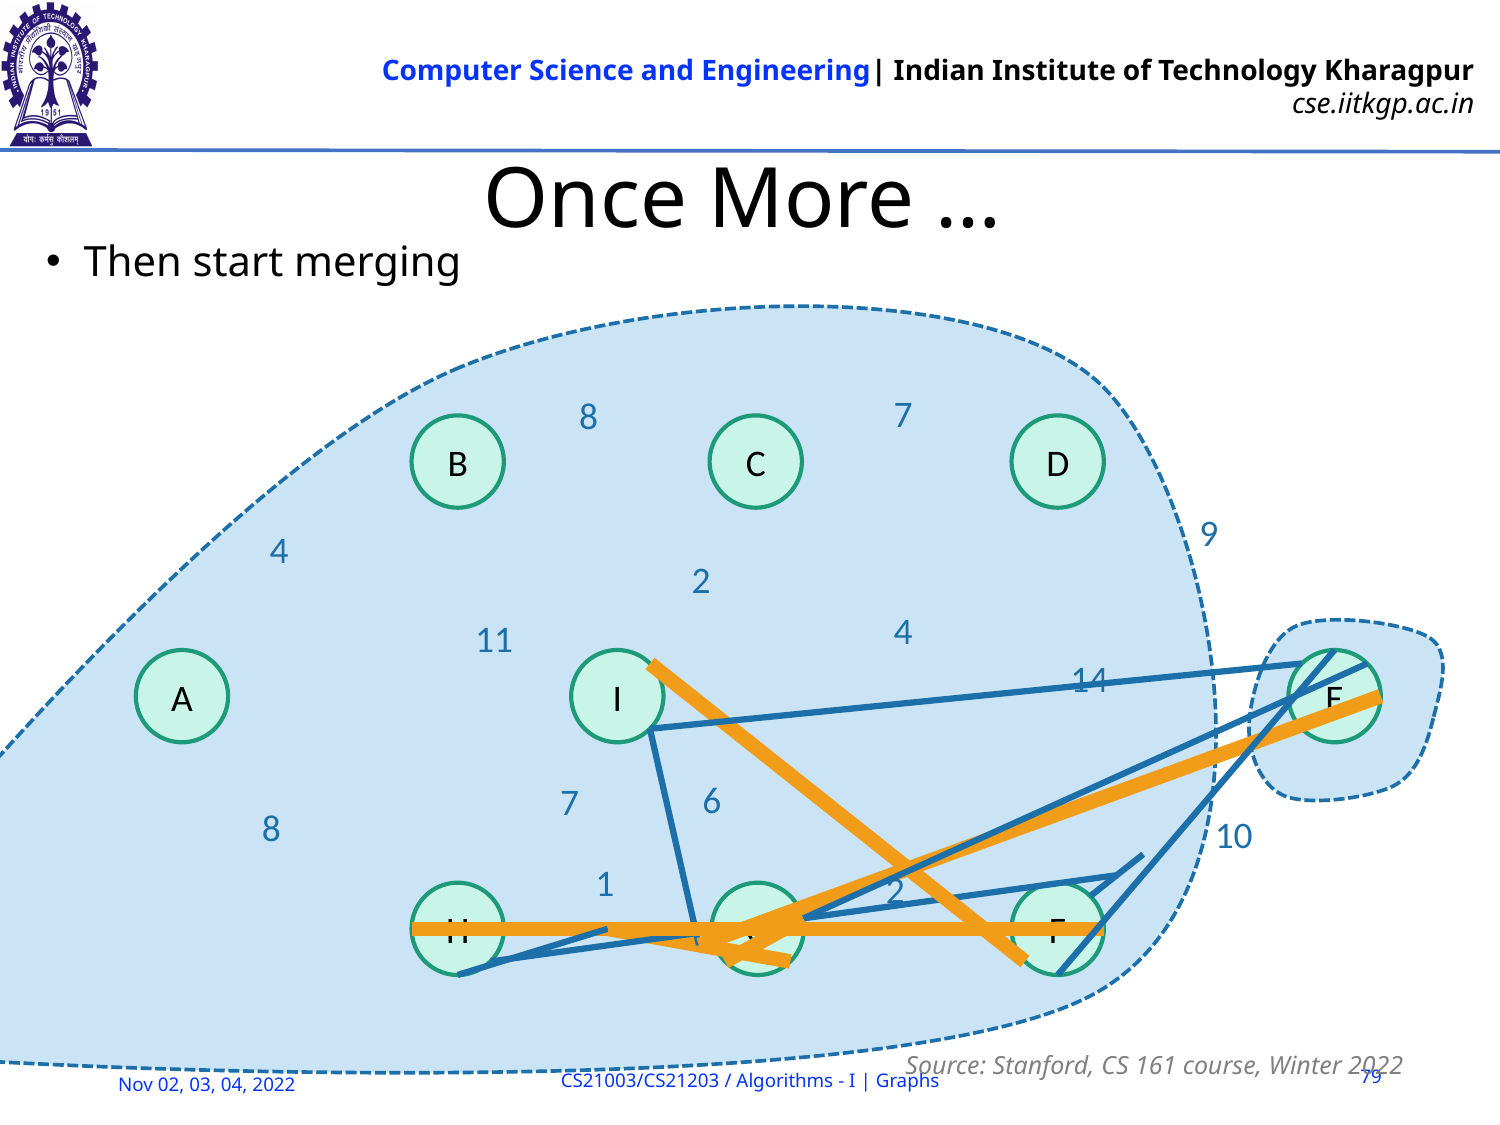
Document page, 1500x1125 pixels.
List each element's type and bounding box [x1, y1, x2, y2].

footer [247, 1050, 1253, 1111]
slide_number [103, 1067, 366, 1125]
title [47, 98, 1437, 242]
picture [1, 2, 98, 147]
text_box [31, 242, 1437, 302]
slide_number [1323, 1075, 1397, 1107]
text_box [0, 306, 1495, 1075]
